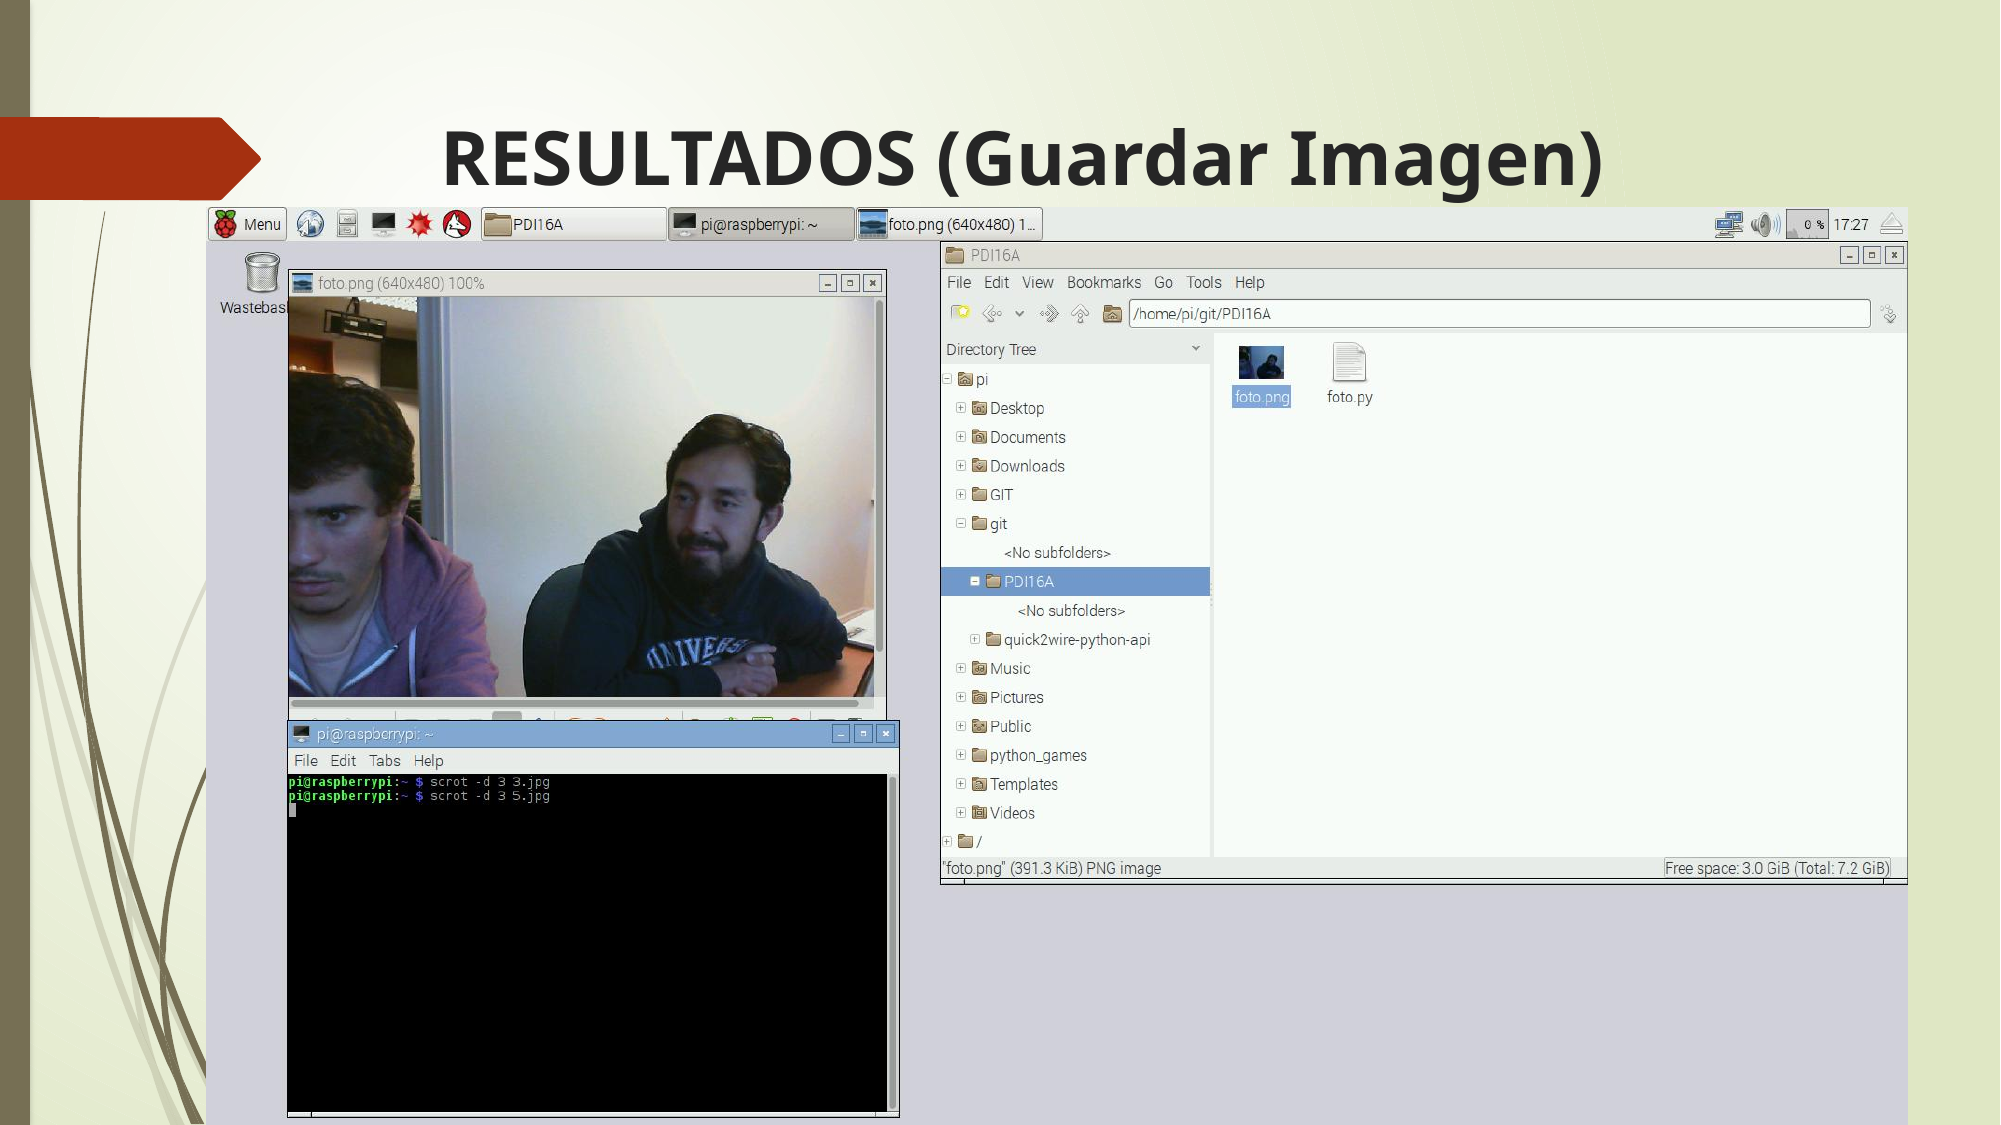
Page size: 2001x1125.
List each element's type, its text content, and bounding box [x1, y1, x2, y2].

title RESULTADOS (Guardar Imagen) [425, 102, 1888, 207]
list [206, 207, 1908, 1125]
